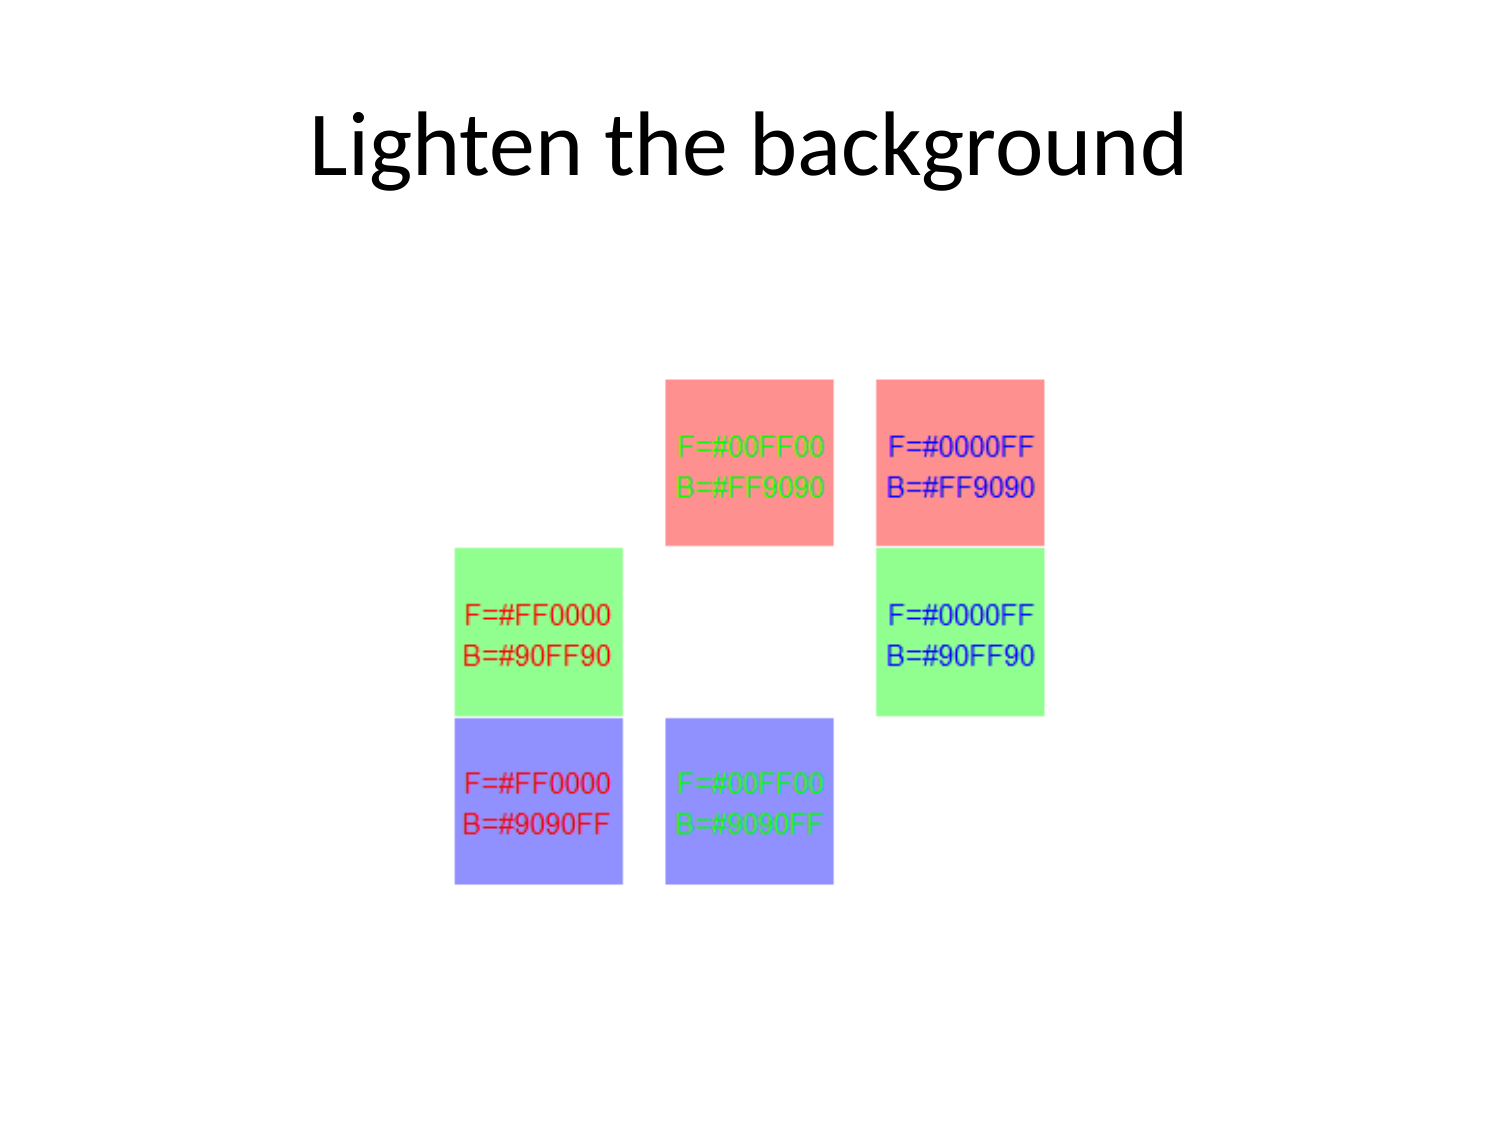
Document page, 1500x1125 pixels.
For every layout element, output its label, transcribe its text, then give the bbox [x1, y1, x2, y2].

title Lighten the background [75, 45, 1425, 233]
picture [287, 262, 1215, 1005]
